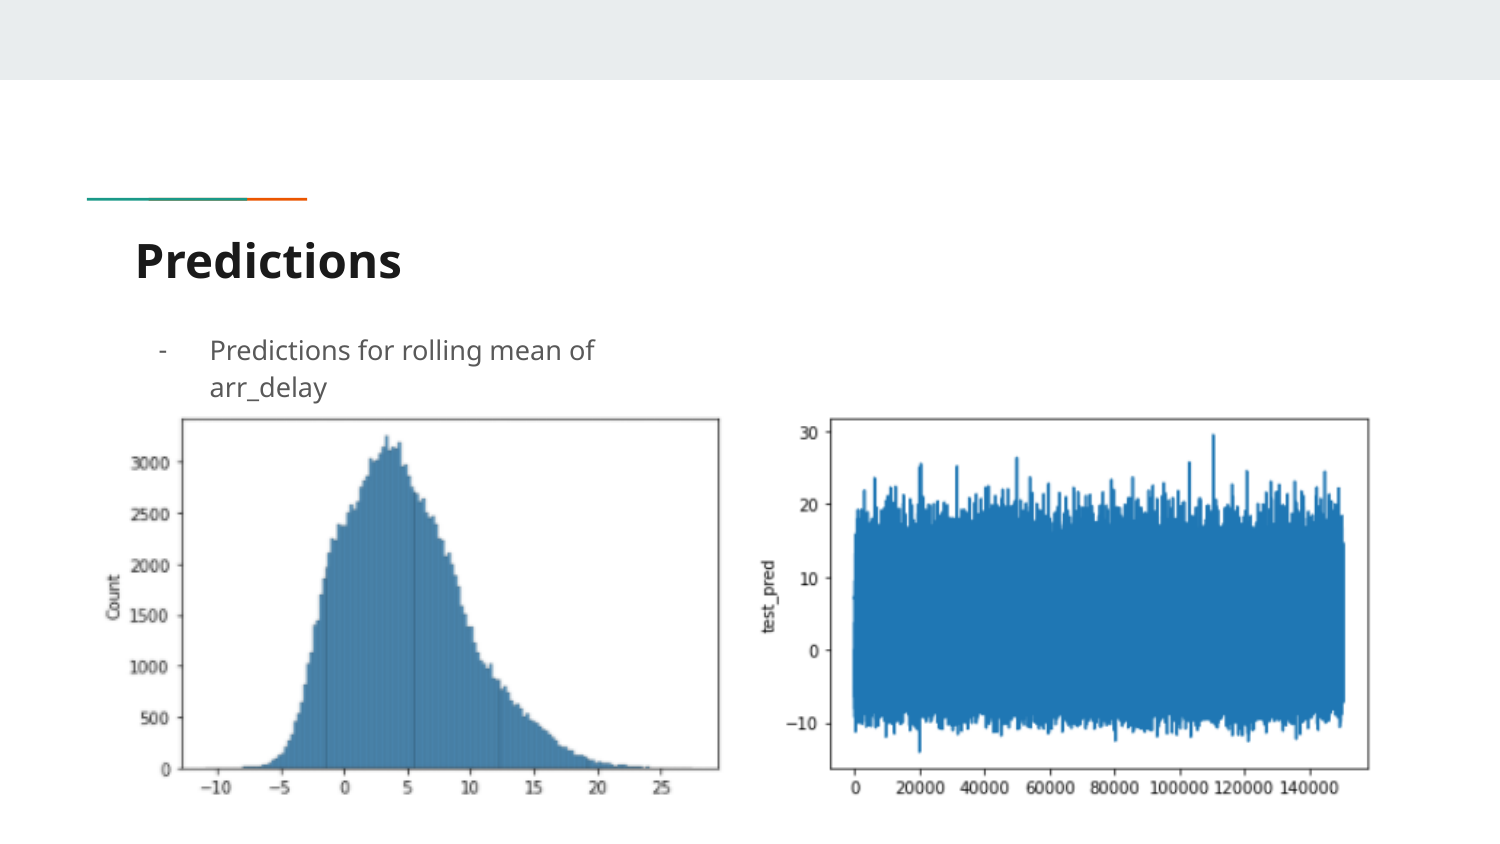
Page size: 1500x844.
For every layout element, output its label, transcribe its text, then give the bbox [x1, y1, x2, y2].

picture [749, 409, 1379, 808]
picture [96, 409, 728, 808]
list Predictions for rolling mean of arr_delay [119, 313, 622, 408]
title Predictions [119, 216, 1381, 305]
